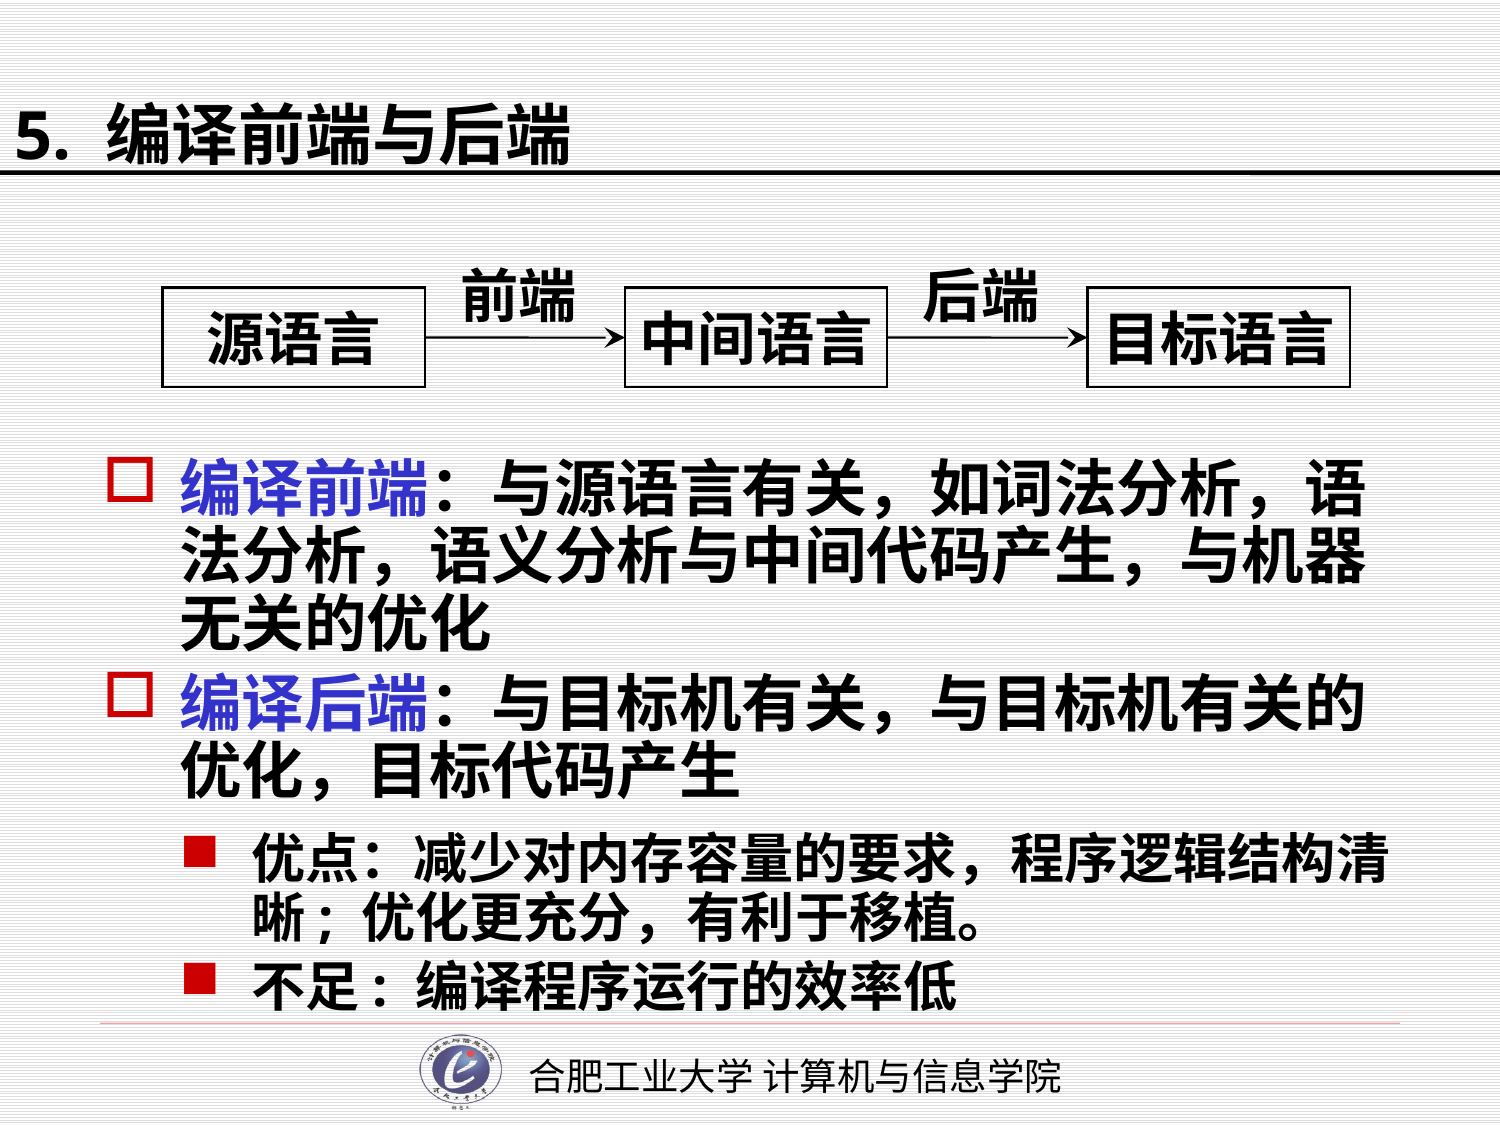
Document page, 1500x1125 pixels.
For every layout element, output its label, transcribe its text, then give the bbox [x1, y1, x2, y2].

text_box 前端 [425, 249, 613, 287]
list 编译前端：与源语言有关，如词法分析，语法分析，语义分析与中间代码产生，与机器无关的优化 编译后端：与目标机有关，与目标机有关的优化，目标代码产生 优点：减少对内存容量的要求，程序逻辑结构清晰; 优化更充分，有利于移植。 不足: 编译程序运行的效率低 [87, 449, 1426, 1076]
title 5. 编译前端与后端 [0, 0, 1229, 172]
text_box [162, 287, 1350, 388]
title 5. 编译前端与后端 [0, 173, 1229, 181]
slide_number [1115, 1022, 1442, 1102]
text_box 后端 [887, 249, 1075, 287]
